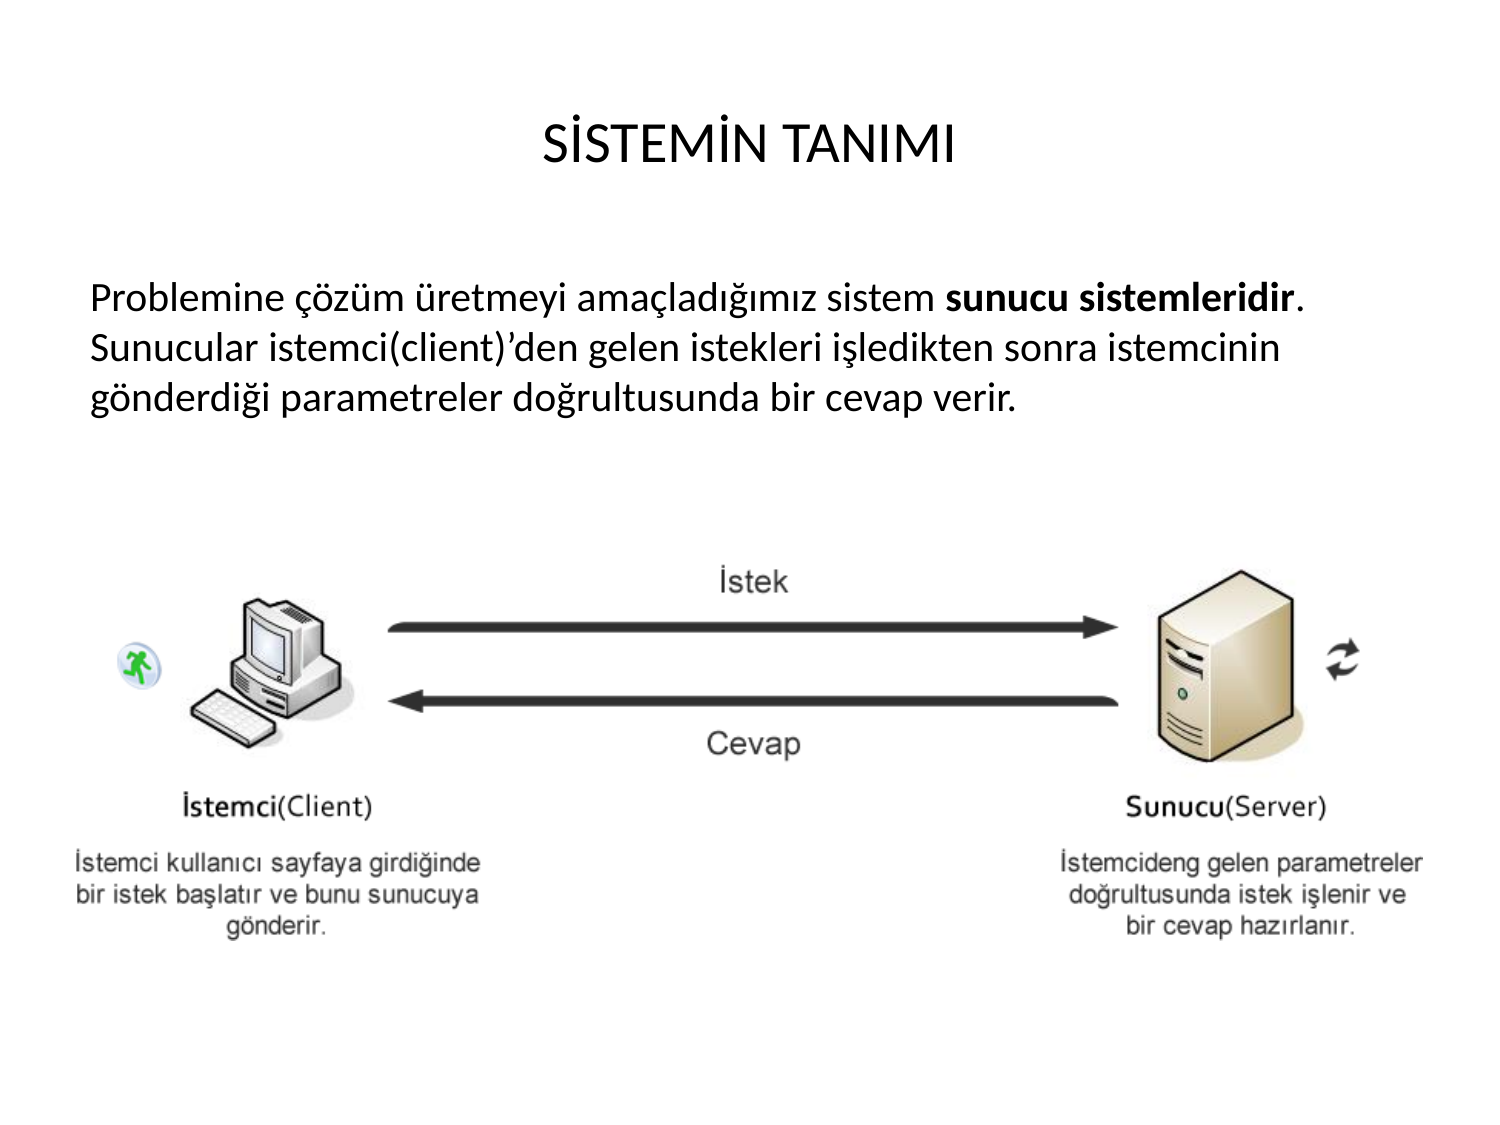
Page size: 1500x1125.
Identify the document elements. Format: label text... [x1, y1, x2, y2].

list Problemine çözüm üretmeyi amaçladığımız sistem sunucu sistemleridir. Sunucular istemci(client)’den gelen istekleri işledikten sonra istemcinin gönderdiği parametreler doğrultusunda bir cevap verir. [75, 262, 1425, 433]
title SİSTEMİN TANIMI [75, 45, 1425, 233]
picture [76, 562, 1423, 941]
